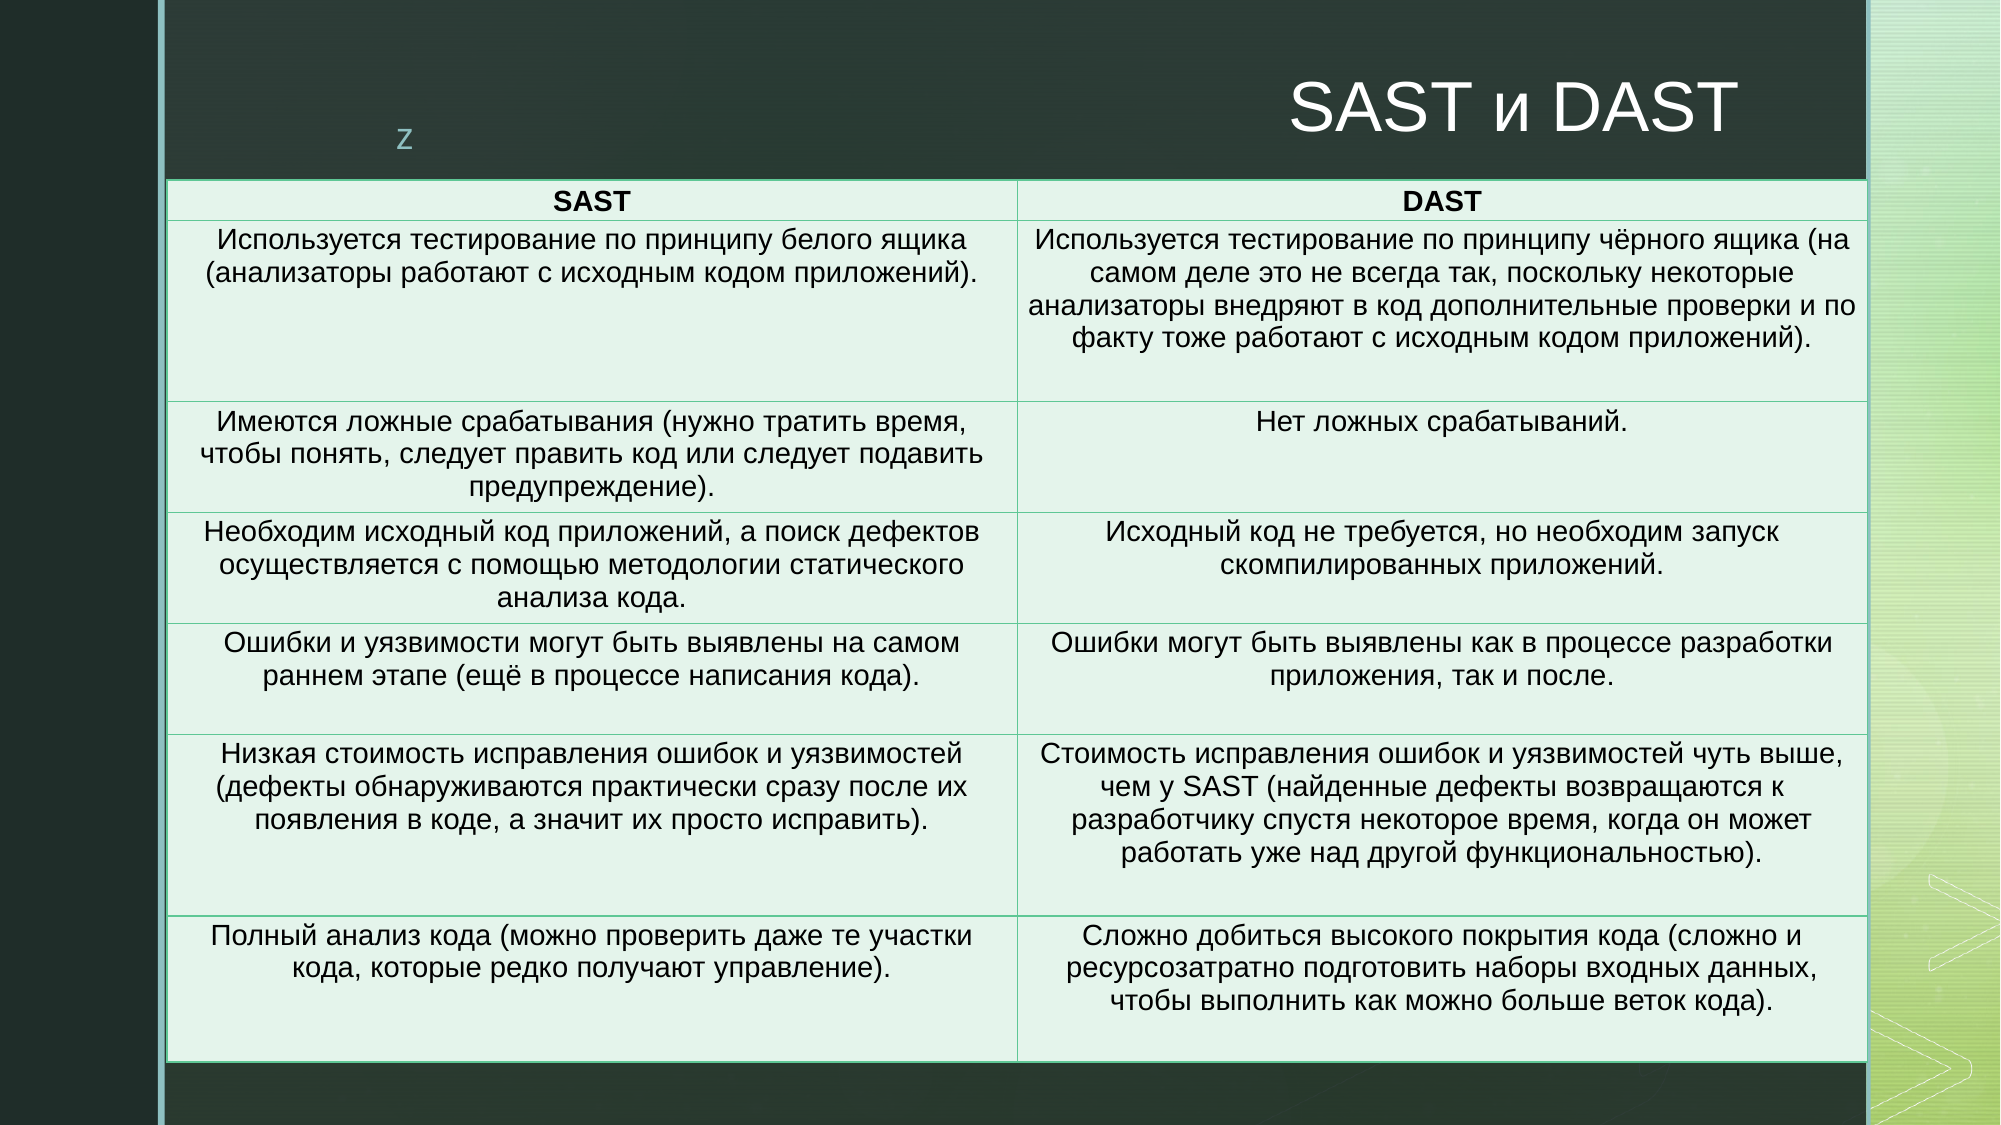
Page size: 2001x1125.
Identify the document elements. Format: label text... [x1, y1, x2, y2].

table_cell Исходный код не требуется, но необходим запуск скомпилированных приложений. [1018, 513, 1867, 623]
table_cell Необходим исходный код приложений, а поиск дефектов осуществляется с помощью методологии статического анализа кода. [168, 513, 1017, 623]
table_cell Нет ложных срабатываний. [1018, 402, 1867, 512]
table_cell Имеются ложные срабатывания (нужно тратить время, чтобы понять, следует править код или следует подавить предупреждение). [168, 402, 1017, 512]
table_cell Стоимость исправления ошибок и уязвимостей чуть выше, чем у SAST (найденные дефекты возвращаются к разработчику спустя некоторое время, когда он может работать уже над другой функциональностью). [1018, 735, 1867, 915]
picture [1871, 0, 2001, 1125]
table_cell Используется тестирование по принципу чёрного ящика (на самом деле это не всегда так, поскольку некоторые анализаторы внедряют в код дополнительные проверки и по факту тоже работают с исходным кодом приложений). [1018, 221, 1867, 401]
table_cell Полный анализ кода (можно проверить даже те участки кода, которые редко получают управление). [168, 917, 1017, 1061]
table_header DAST [1018, 181, 1867, 220]
table_header SAST [168, 181, 1017, 220]
table_cell Ошибки и уязвимости могут быть выявлены на самом раннем этапе (ещё в процессе написания кода). [168, 624, 1017, 734]
table_cell Ошибки могут быть выявлены как в процессе разработки приложения, так и после. [1018, 624, 1867, 734]
table_cell Сложно добиться высокого покрытия кода (сложно и ресурсозатратно подготовить наборы входных данных, чтобы выполнить как можно больше веток кода). [1018, 917, 1867, 1061]
table_cell Низкая стоимость исправления ошибок и уязвимостей (дефекты обнаруживаются практически сразу после их появления в коде, а значит их просто исправить). [168, 735, 1017, 915]
table_cell Используется тестирование по принципу белого ящика (анализаторы работают с исходным кодом приложений). [168, 221, 1017, 401]
title SAST и DAST [449, 62, 1756, 179]
